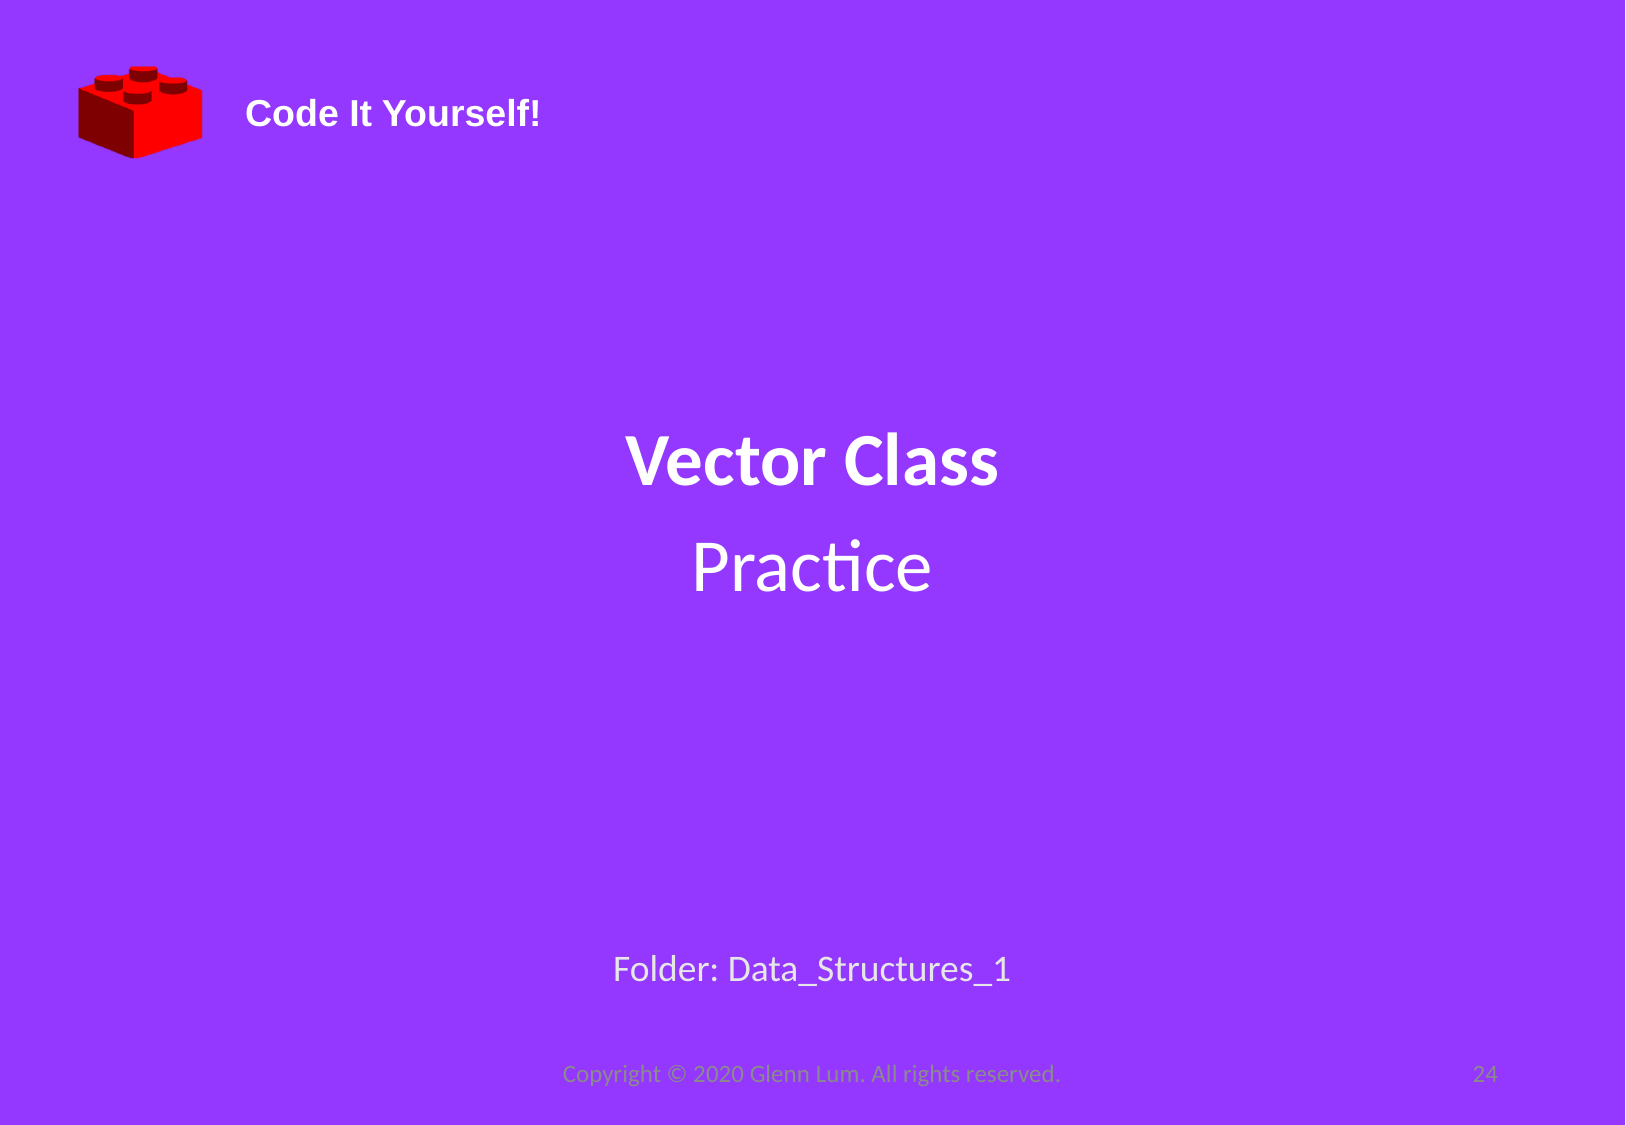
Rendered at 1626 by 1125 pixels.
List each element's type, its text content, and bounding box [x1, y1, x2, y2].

text_box Vector Class [395, 403, 1229, 509]
picture [51, 58, 229, 166]
text_box Folder: Data_Structures_1 [598, 936, 1027, 997]
text_box Practice [513, 509, 1112, 615]
footer Copyright © 2020 Glenn Lum. All rights reserved. [538, 1042, 1087, 1103]
slide_number 24 [1147, 1042, 1514, 1103]
text_box Code It Yourself! [230, 81, 557, 142]
